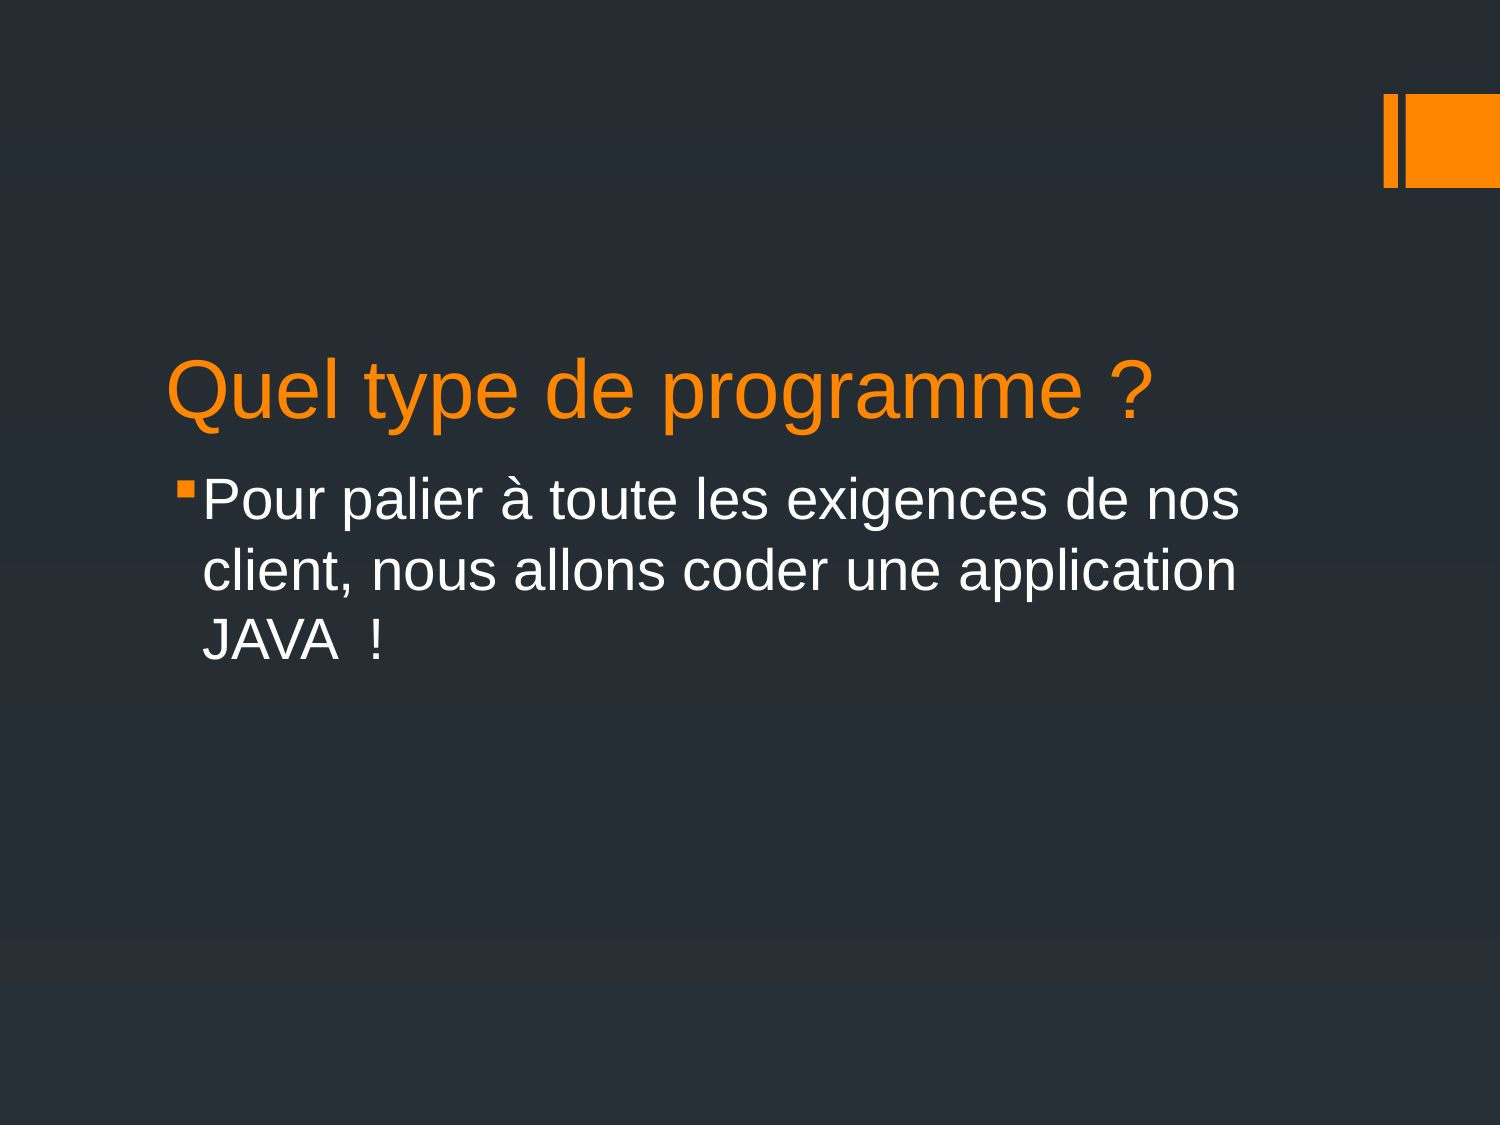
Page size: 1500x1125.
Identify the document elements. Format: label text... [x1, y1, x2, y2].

title Quel type de programme ? [150, 253, 1350, 443]
list Pour palier à toute les exigences de nos client, nous allons coder une application JAVA ! [150, 454, 1350, 1035]
